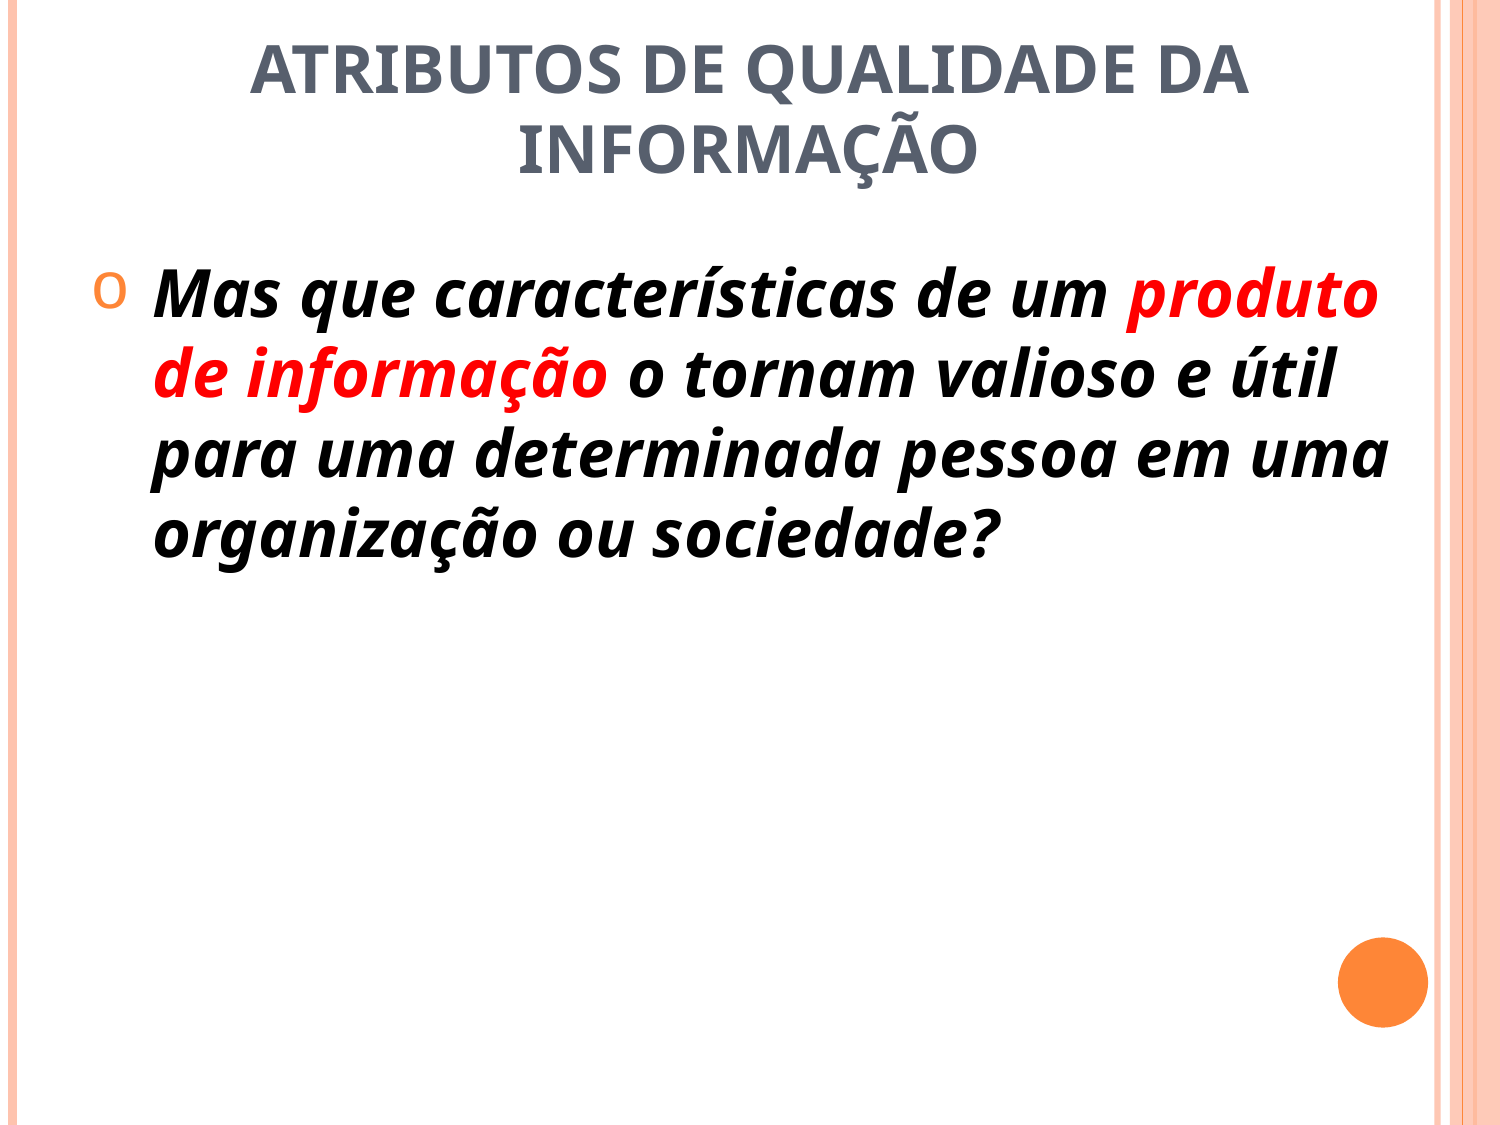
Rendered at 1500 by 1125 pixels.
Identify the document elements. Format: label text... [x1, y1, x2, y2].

text_box ATRIBUTOS DE QUALIDADE DA INFORMAÇÃO [74, 18, 1425, 244]
text_box Mas que características de um produto de informação o tornam valioso e útil para uma determinada pessoa em uma organização ou sociedade? [74, 244, 1425, 1125]
